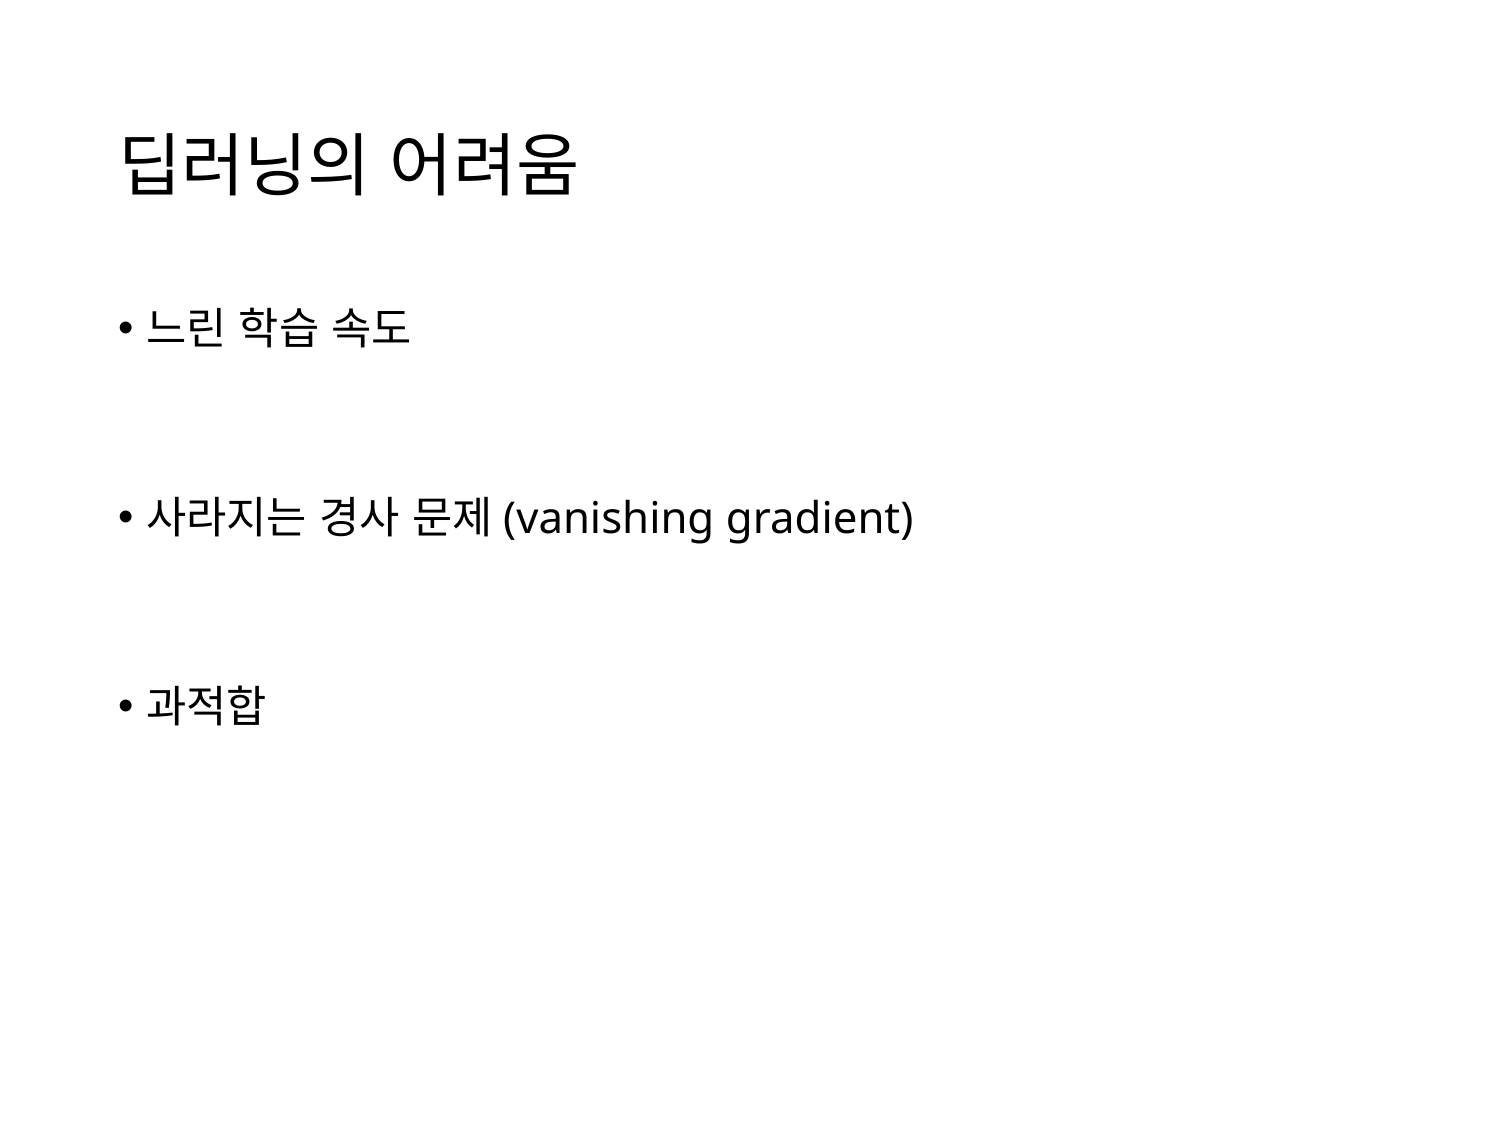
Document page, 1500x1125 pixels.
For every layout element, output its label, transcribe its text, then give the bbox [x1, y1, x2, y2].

title 딥러닝의 어려움 [103, 59, 1397, 278]
list 느린 학습 속도 사라지는 경사 문제(vanishing gradient) 과적합 [103, 299, 1397, 1014]
